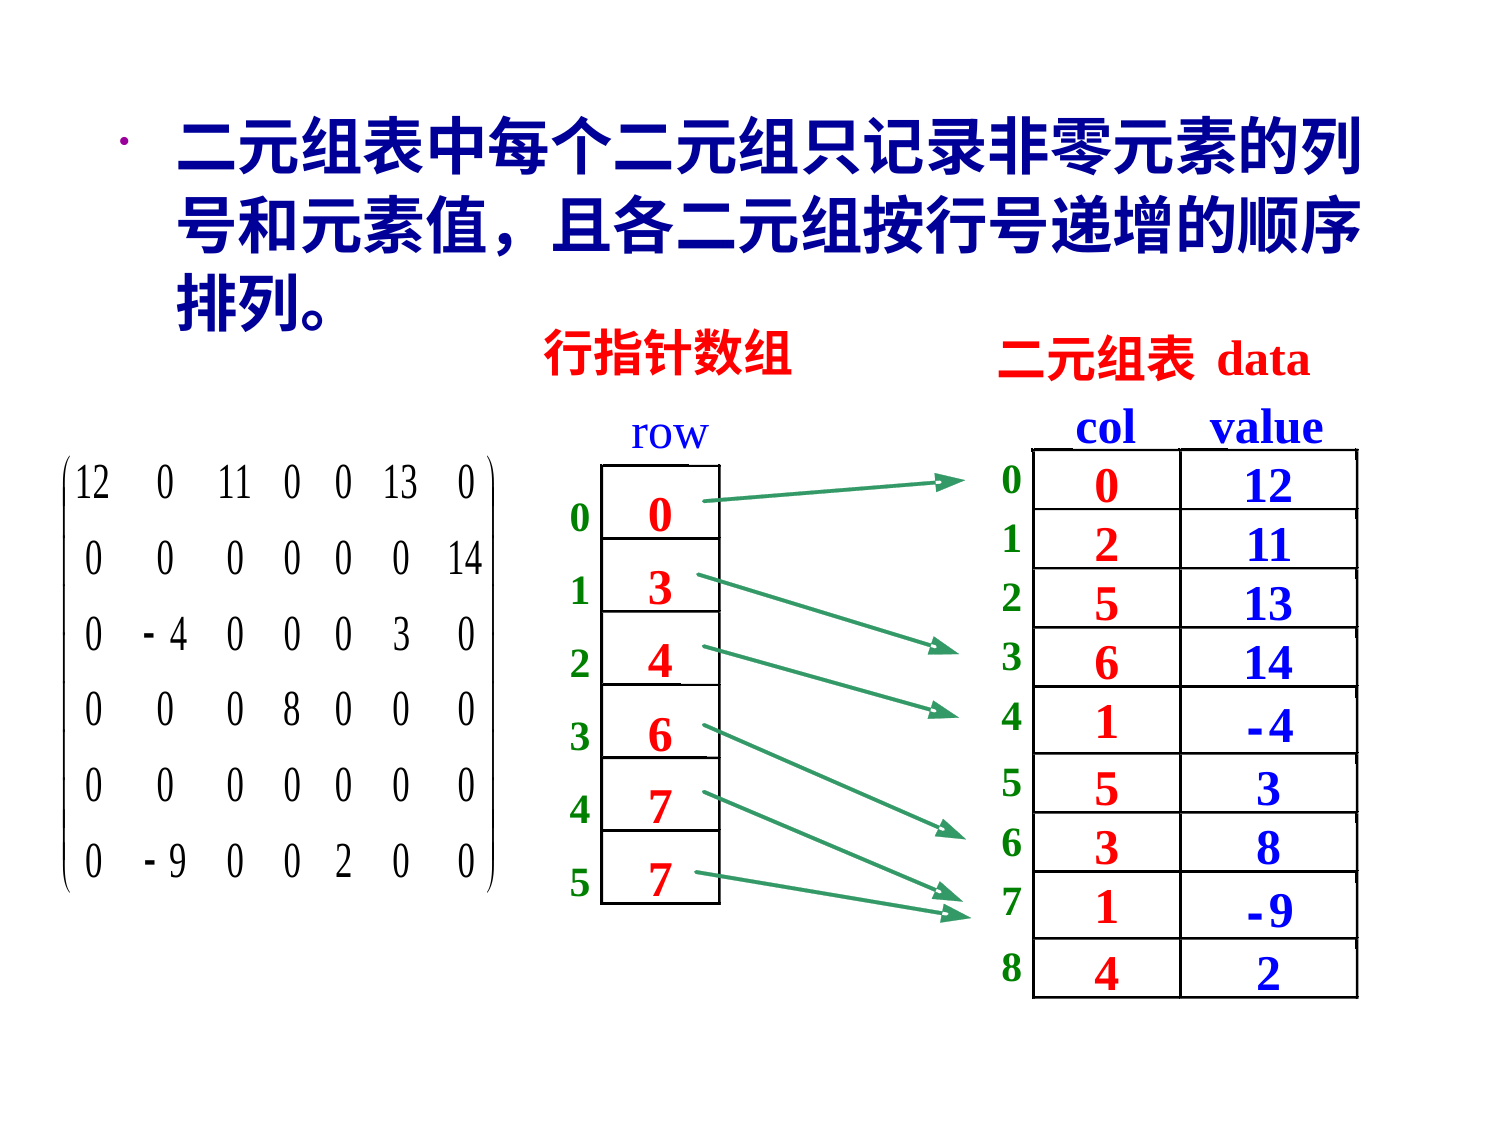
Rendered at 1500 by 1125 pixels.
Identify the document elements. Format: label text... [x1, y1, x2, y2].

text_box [439, 230, 1500, 1125]
list 二元组表中每个二元组只记录非零元素的列号和元素值，且各二元组按行号递增的顺序排列。 [104, 95, 1417, 359]
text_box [55, 432, 433, 996]
